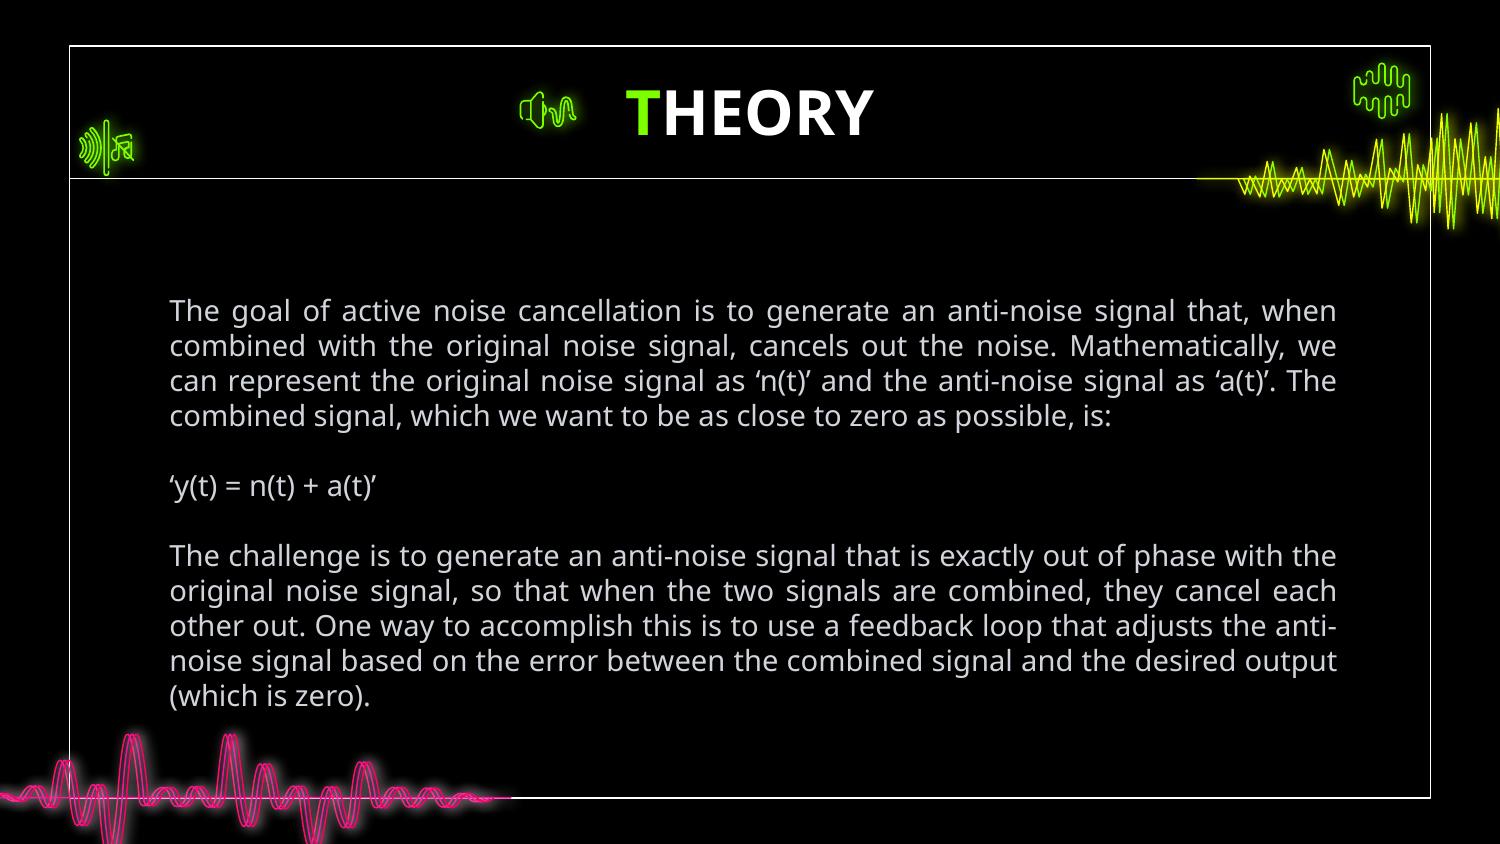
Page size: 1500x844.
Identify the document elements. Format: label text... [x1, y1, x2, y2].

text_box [519, 91, 578, 130]
title THEORY [106, 63, 1394, 158]
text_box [1353, 62, 1411, 120]
subtitle The goal of active noise cancellation is to generate an anti-noise signal that, when combined with the original noise signal, cancels out the noise. Mathematically, we can represent the original noise signal as ‘n(t)’ and the anti-noise signal as ‘a(t)’. The combined signal, which we want to be as close to zero as possible, is: ‘y(t) = n(t) + a(t)’ The challenge is to generate an anti-noise signal that is exactly out of phase with the original noise signal, so that when the two signals are combined, they cancel each other out. One way to accomplish this is to use a feedback loop that adjusts the anti-noise signal based on the error between the combined signal and the desired output (which is zero). [154, 252, 1354, 753]
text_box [78, 119, 135, 177]
